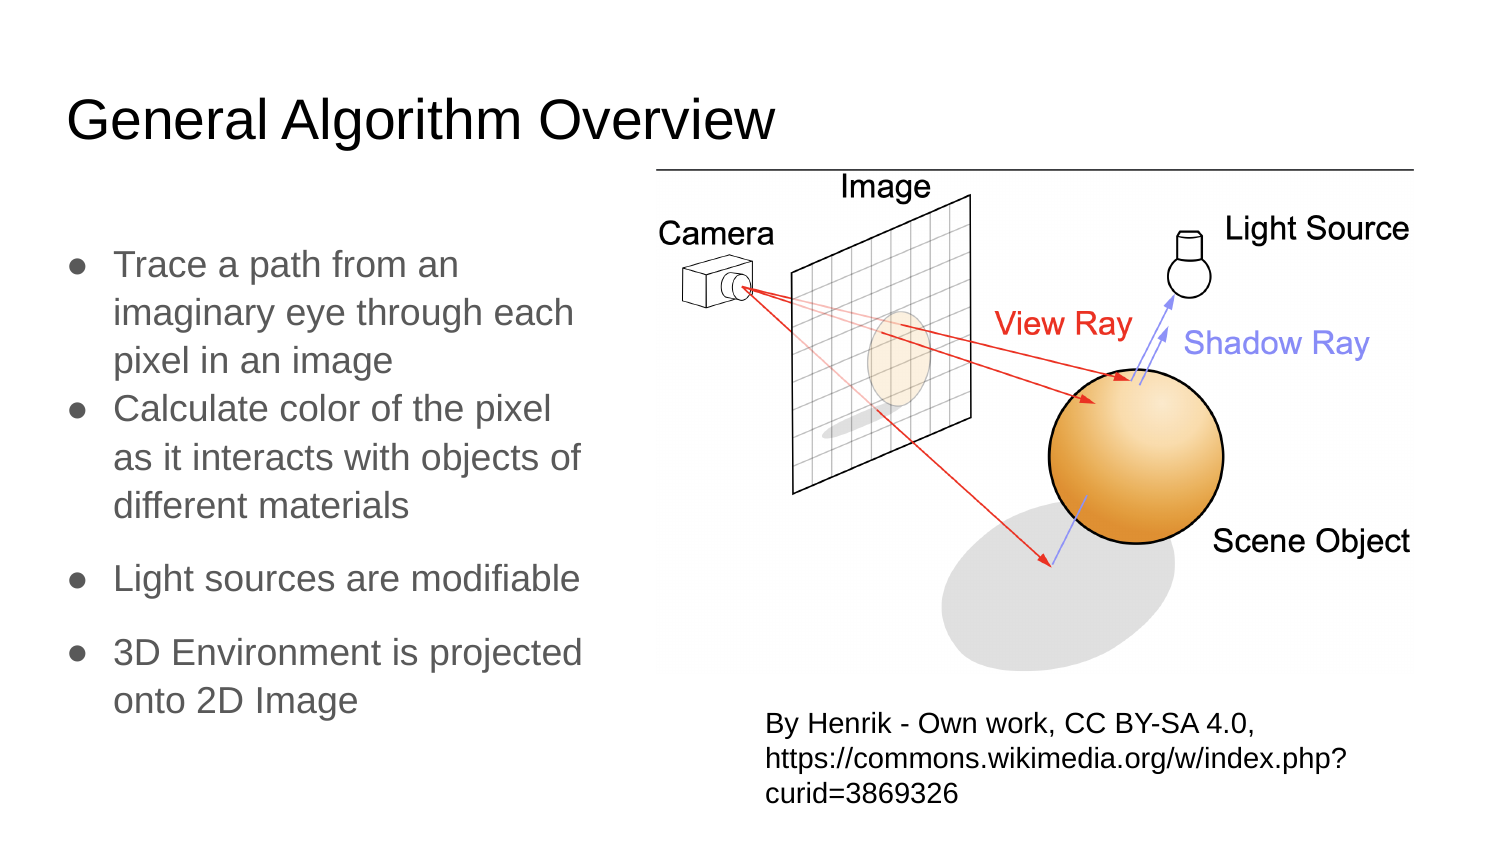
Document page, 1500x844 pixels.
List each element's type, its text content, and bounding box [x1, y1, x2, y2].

list Trace a path from an imaginary eye through each pixel in an image Calculate color of the pixel as it interacts with objects of different materials Light sources are modifiable 3D Environment is projected onto 2D Image [51, 221, 611, 783]
text_box By Henrik - Own work, CC BY-SA 4.0, https://commons.wikimedia.org/w/index.php?curid=3869326 [750, 689, 1500, 825]
picture [655, 169, 1414, 675]
title General Algorithm Overview [51, 72, 1449, 167]
